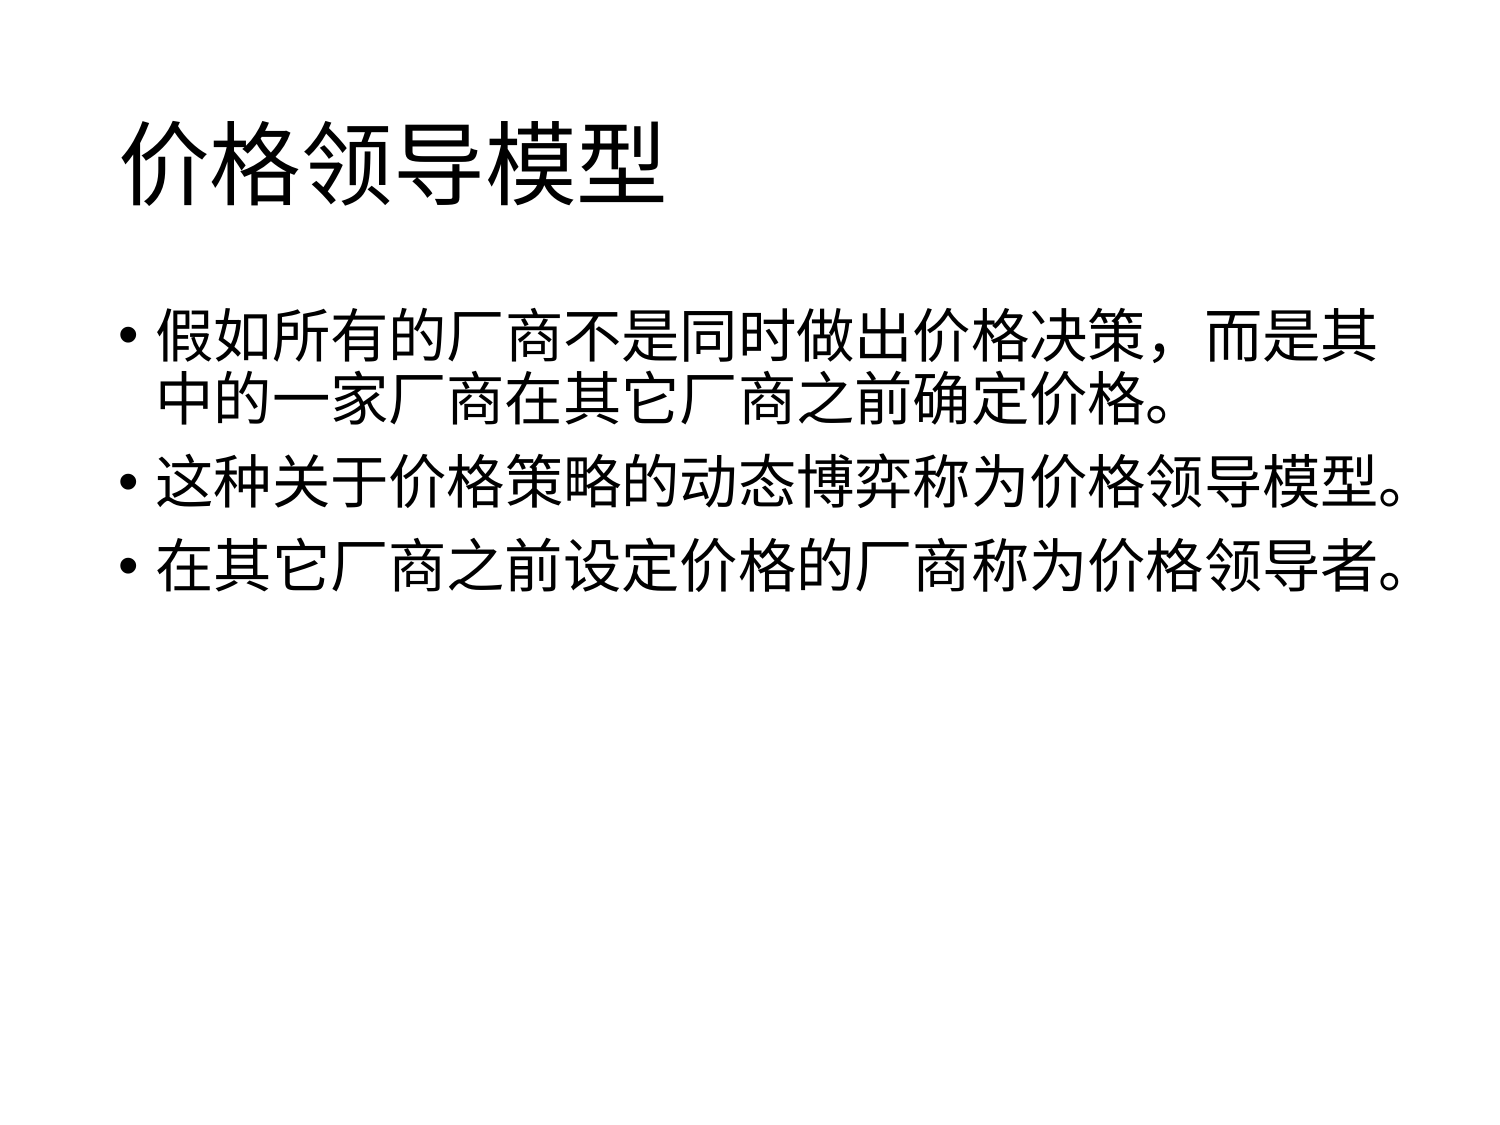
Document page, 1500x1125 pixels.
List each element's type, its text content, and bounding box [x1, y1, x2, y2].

list 假如所有的厂商不是同时做出价格决策，而是其中的一家厂商在其它厂商之前确定价格。 这种关于价格策略的动态博弈称为价格领导模型。 在其它厂商之前设定价格的厂商称为价格领导者。 [103, 299, 1397, 1014]
title 价格领导模型 [103, 59, 1397, 278]
